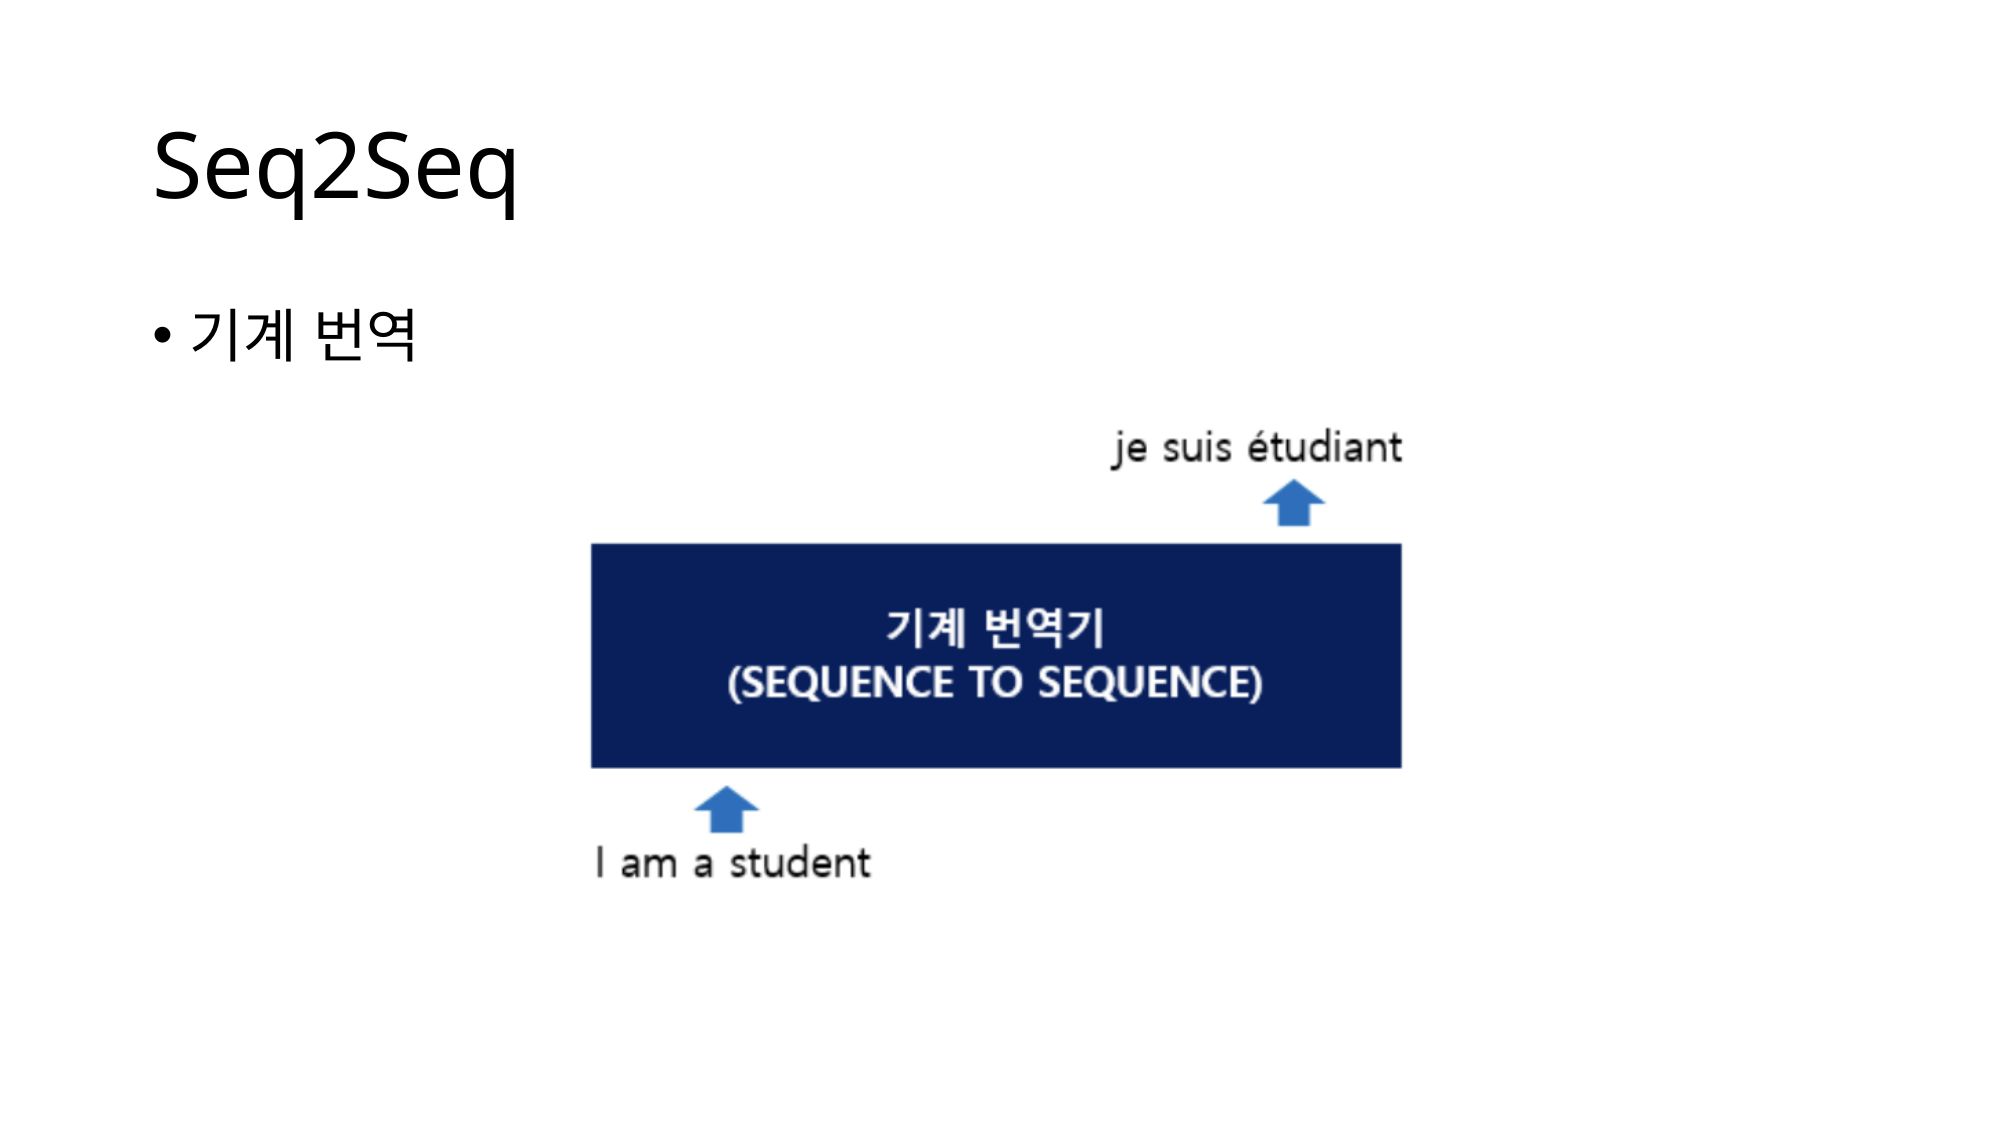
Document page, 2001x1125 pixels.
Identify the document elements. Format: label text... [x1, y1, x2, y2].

list 기계 번역 [137, 299, 1863, 1014]
title Seq2Seq [137, 59, 1863, 278]
picture [561, 404, 1439, 910]
